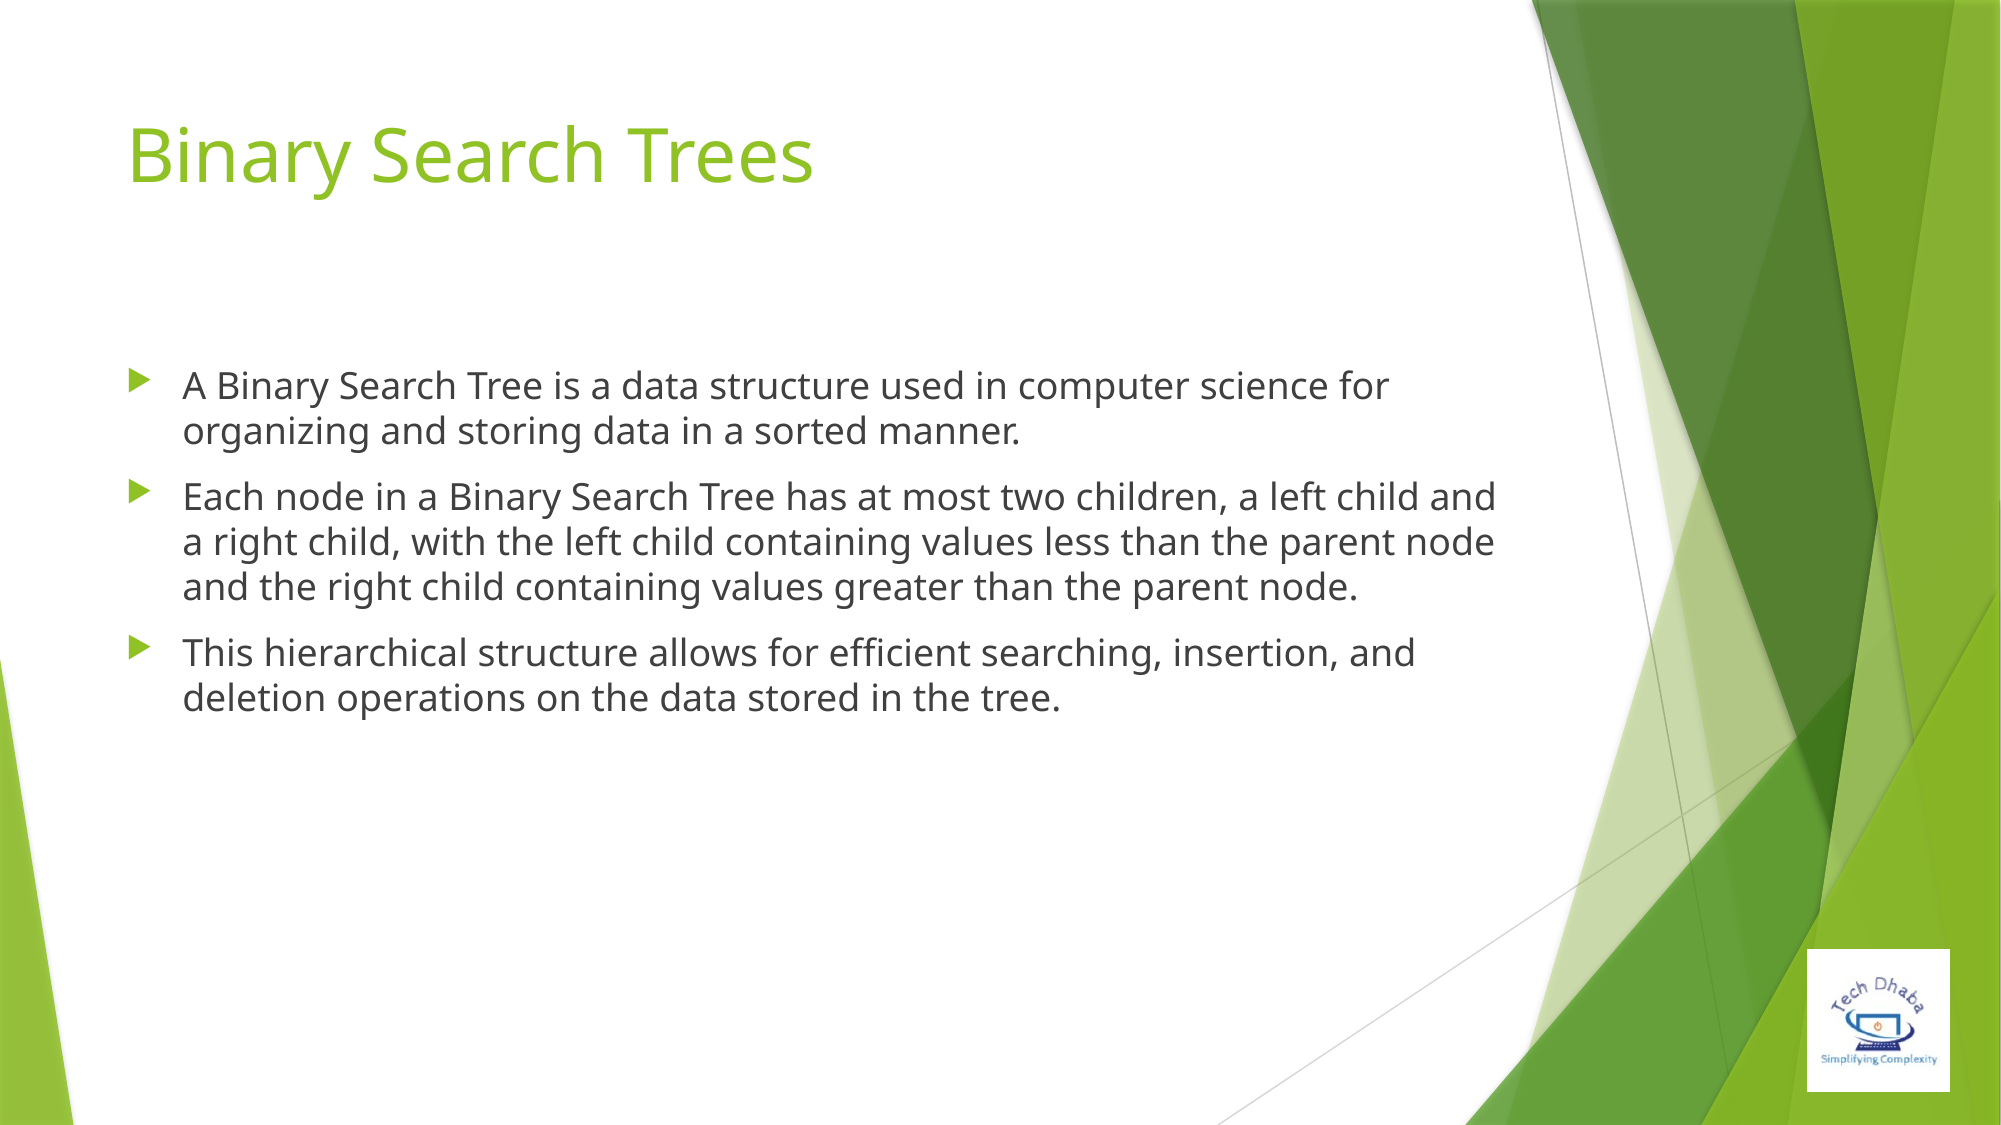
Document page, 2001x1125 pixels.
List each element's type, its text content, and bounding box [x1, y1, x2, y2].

list A Binary Search Tree is a data structure used in computer science for organizing and storing data in a sorted manner. Each node in a Binary Search Tree has at most two children, a left child and a right child, with the left child containing values less than the parent node and the right child containing values greater than the parent node. This hierarchical structure allows for efficient searching, insertion, and deletion operations on the data stored in the tree. [111, 354, 1522, 992]
title Binary Search Trees [111, 99, 1522, 317]
picture [1807, 949, 1950, 1092]
